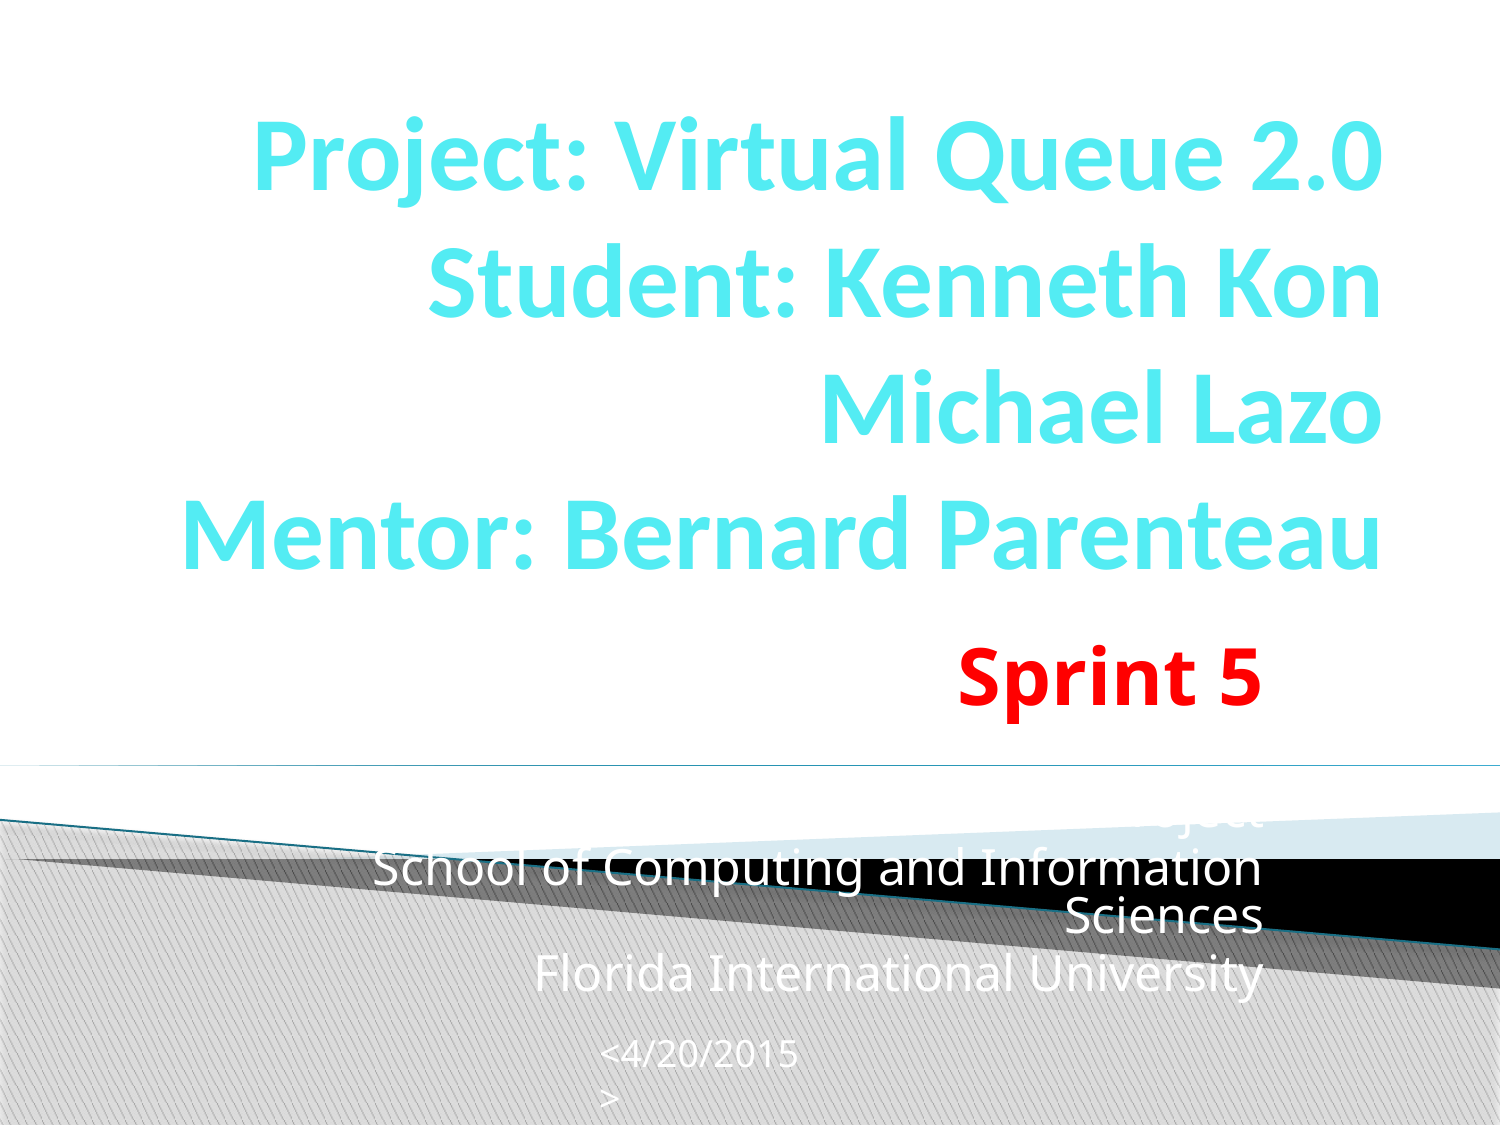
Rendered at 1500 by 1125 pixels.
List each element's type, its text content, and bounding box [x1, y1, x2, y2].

picture [5, 859, 225, 878]
text_box <4/20/2015> [584, 1022, 836, 1083]
picture [1275, 932, 1500, 989]
subtitle Sprint 5 CIS 4911 Senior Project School of Computing and Information Sciences Florida International University [225, 637, 1275, 992]
title Project: Virtual Queue 2.0 Student: Kenneth Kon Michael Lazo Mentor: Bernard Parenteau [112, 221, 1388, 591]
